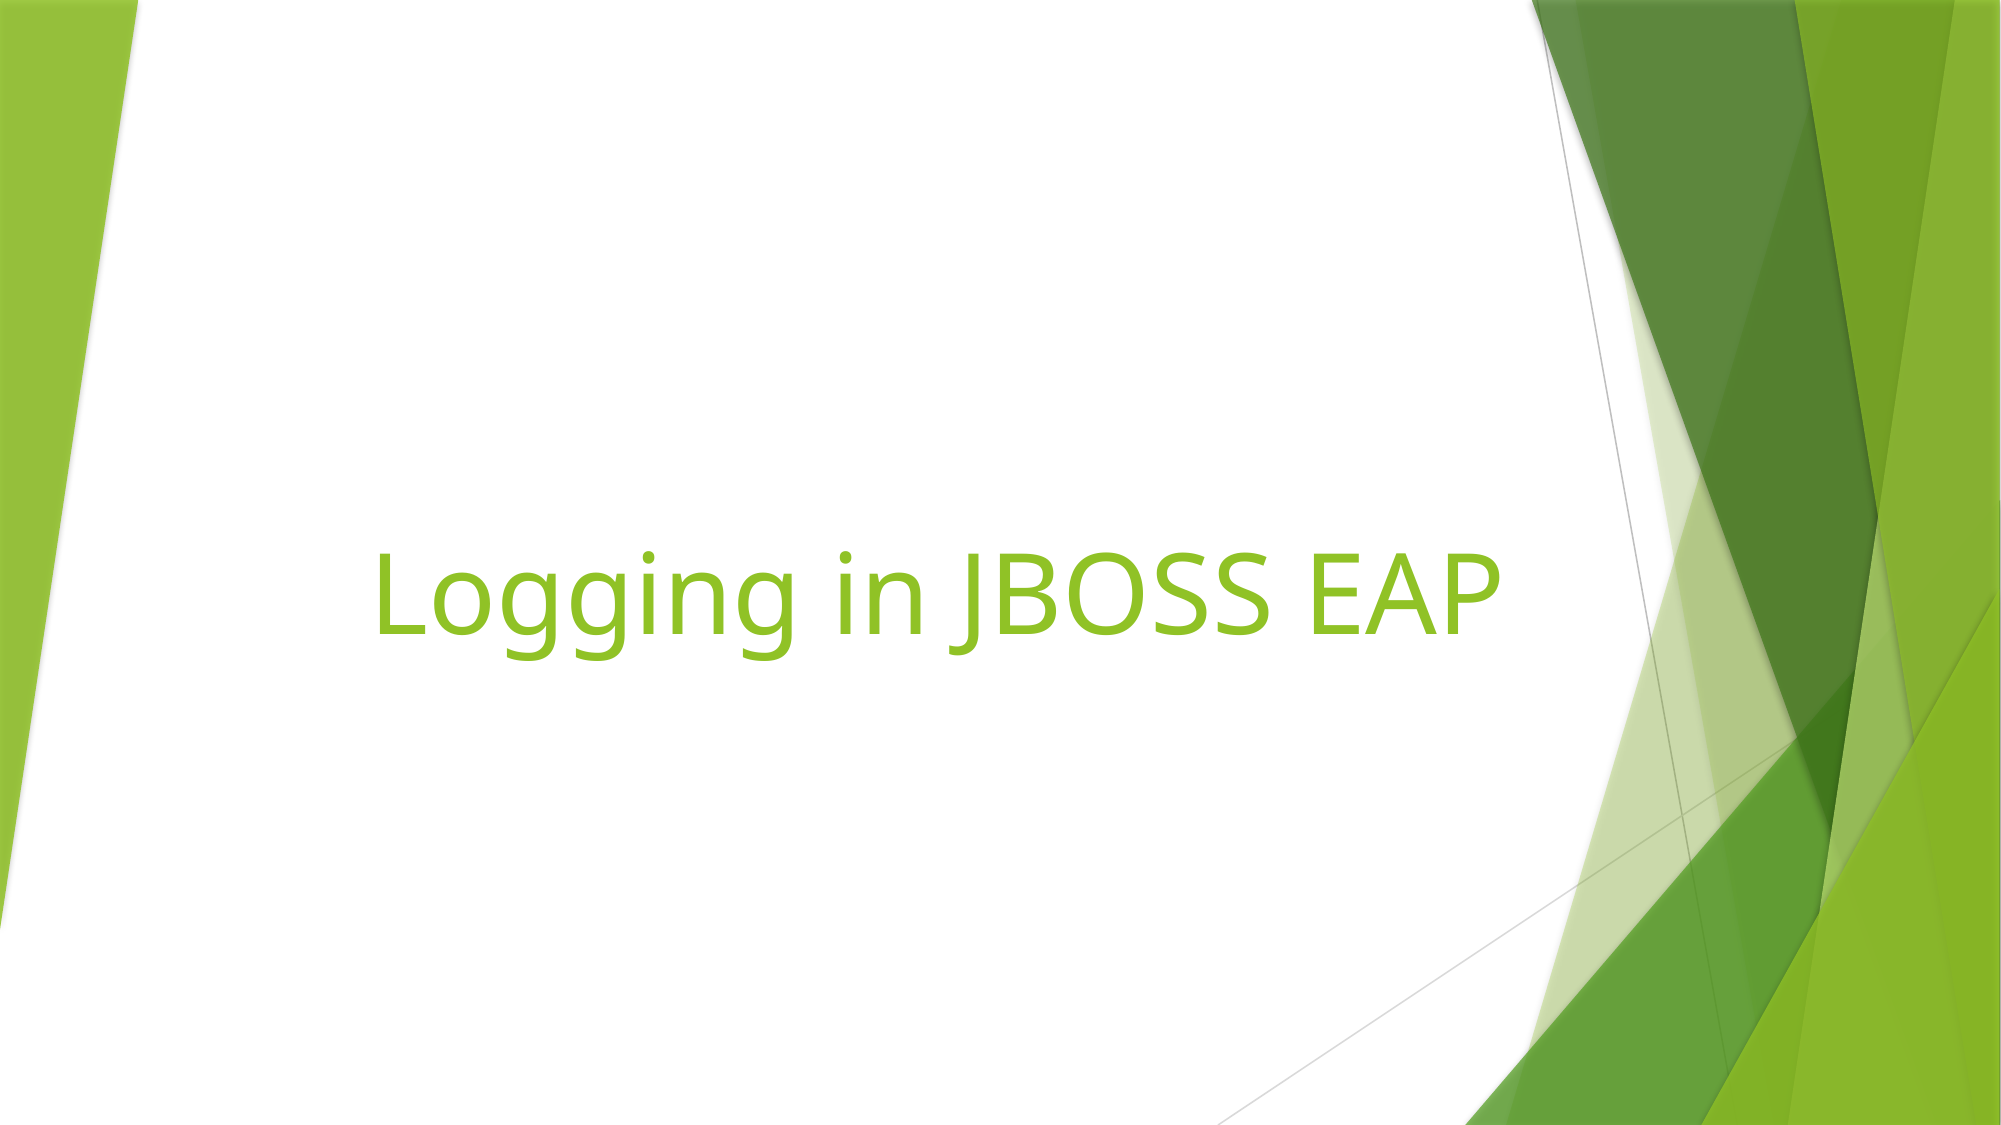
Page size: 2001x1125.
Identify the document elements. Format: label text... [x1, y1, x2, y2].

title Logging in JBOSS EAP [247, 394, 1522, 665]
